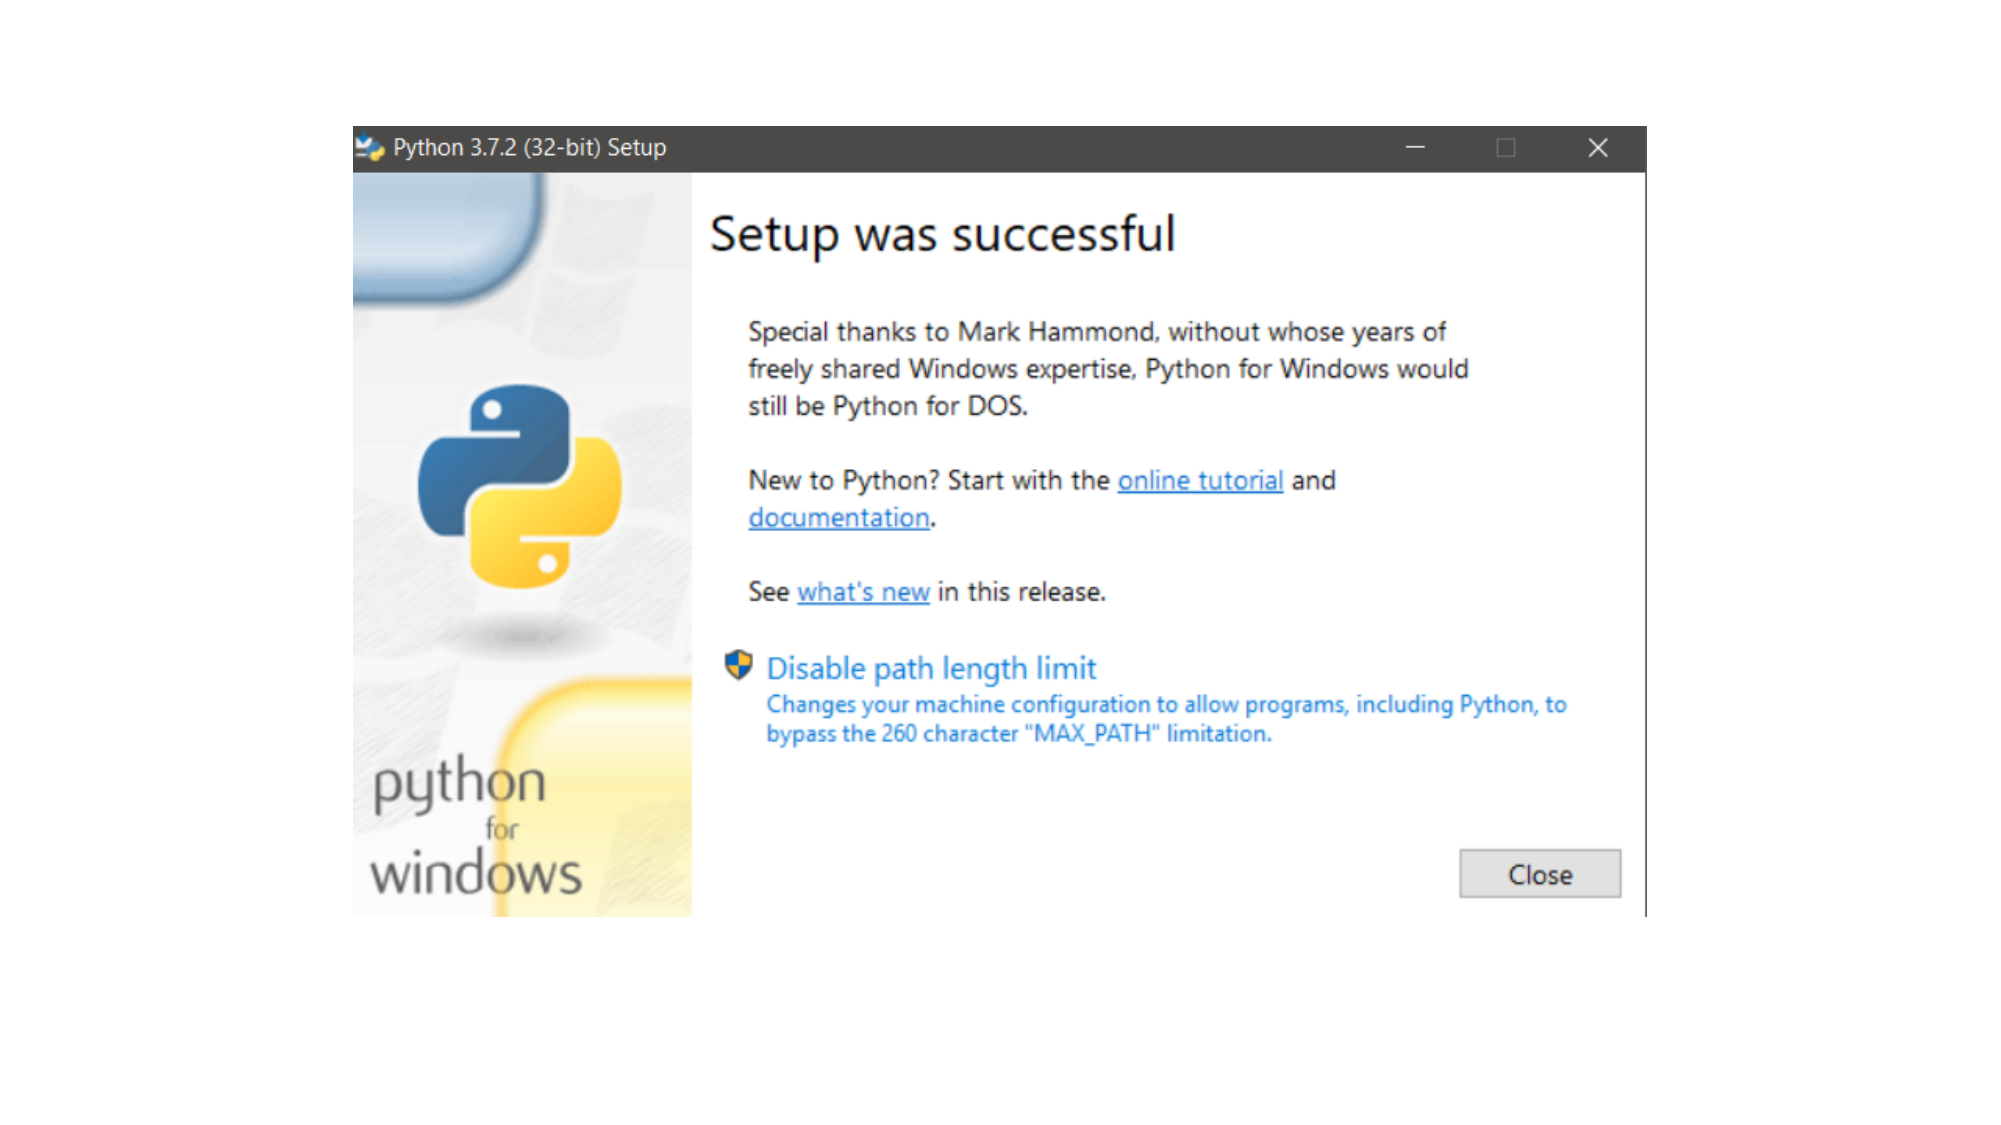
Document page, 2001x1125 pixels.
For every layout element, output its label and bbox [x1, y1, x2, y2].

picture [353, 126, 1647, 917]
